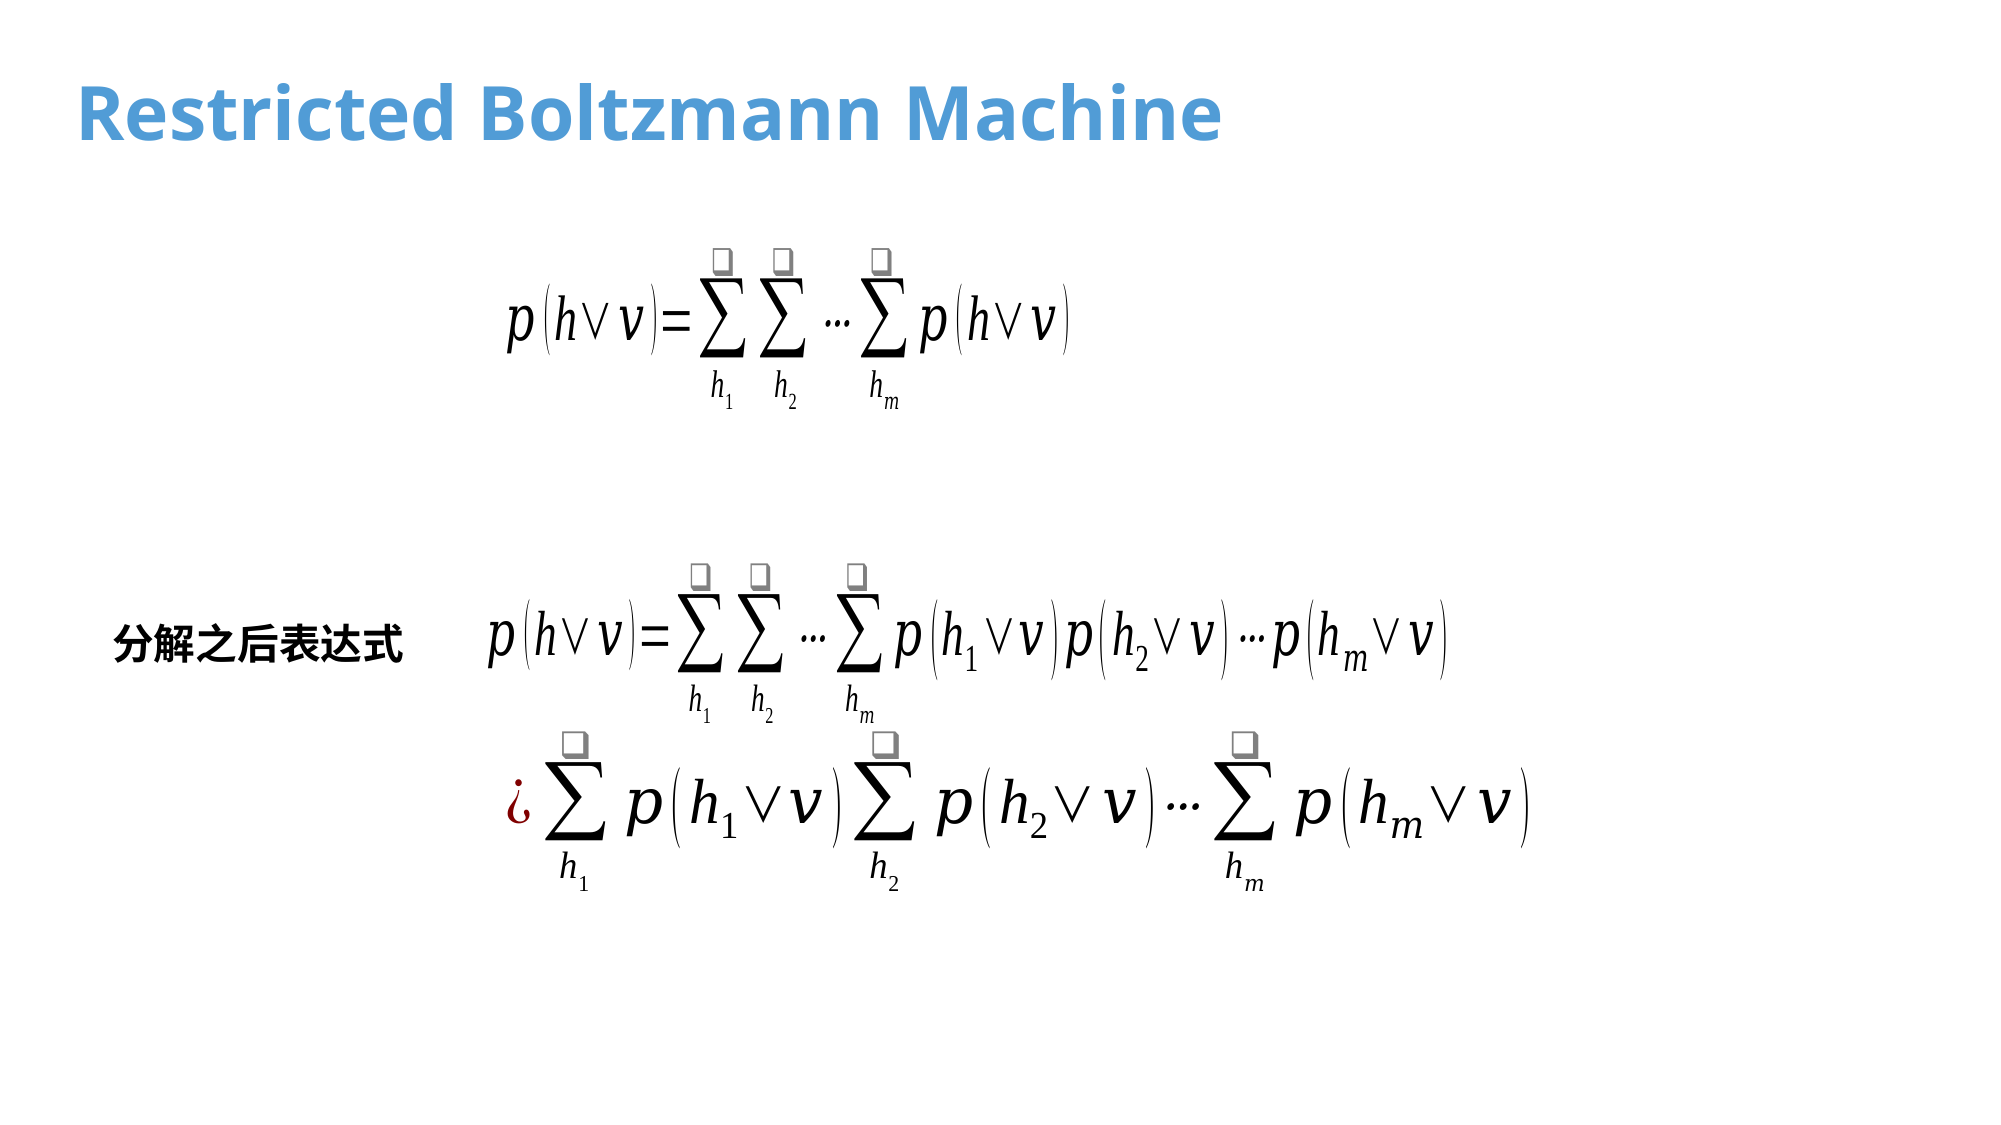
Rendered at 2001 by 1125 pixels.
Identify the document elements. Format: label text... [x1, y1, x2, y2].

text_box Restricted Boltzmann Machine [60, 29, 1325, 192]
text_box 分解之后表达式 [97, 610, 420, 676]
